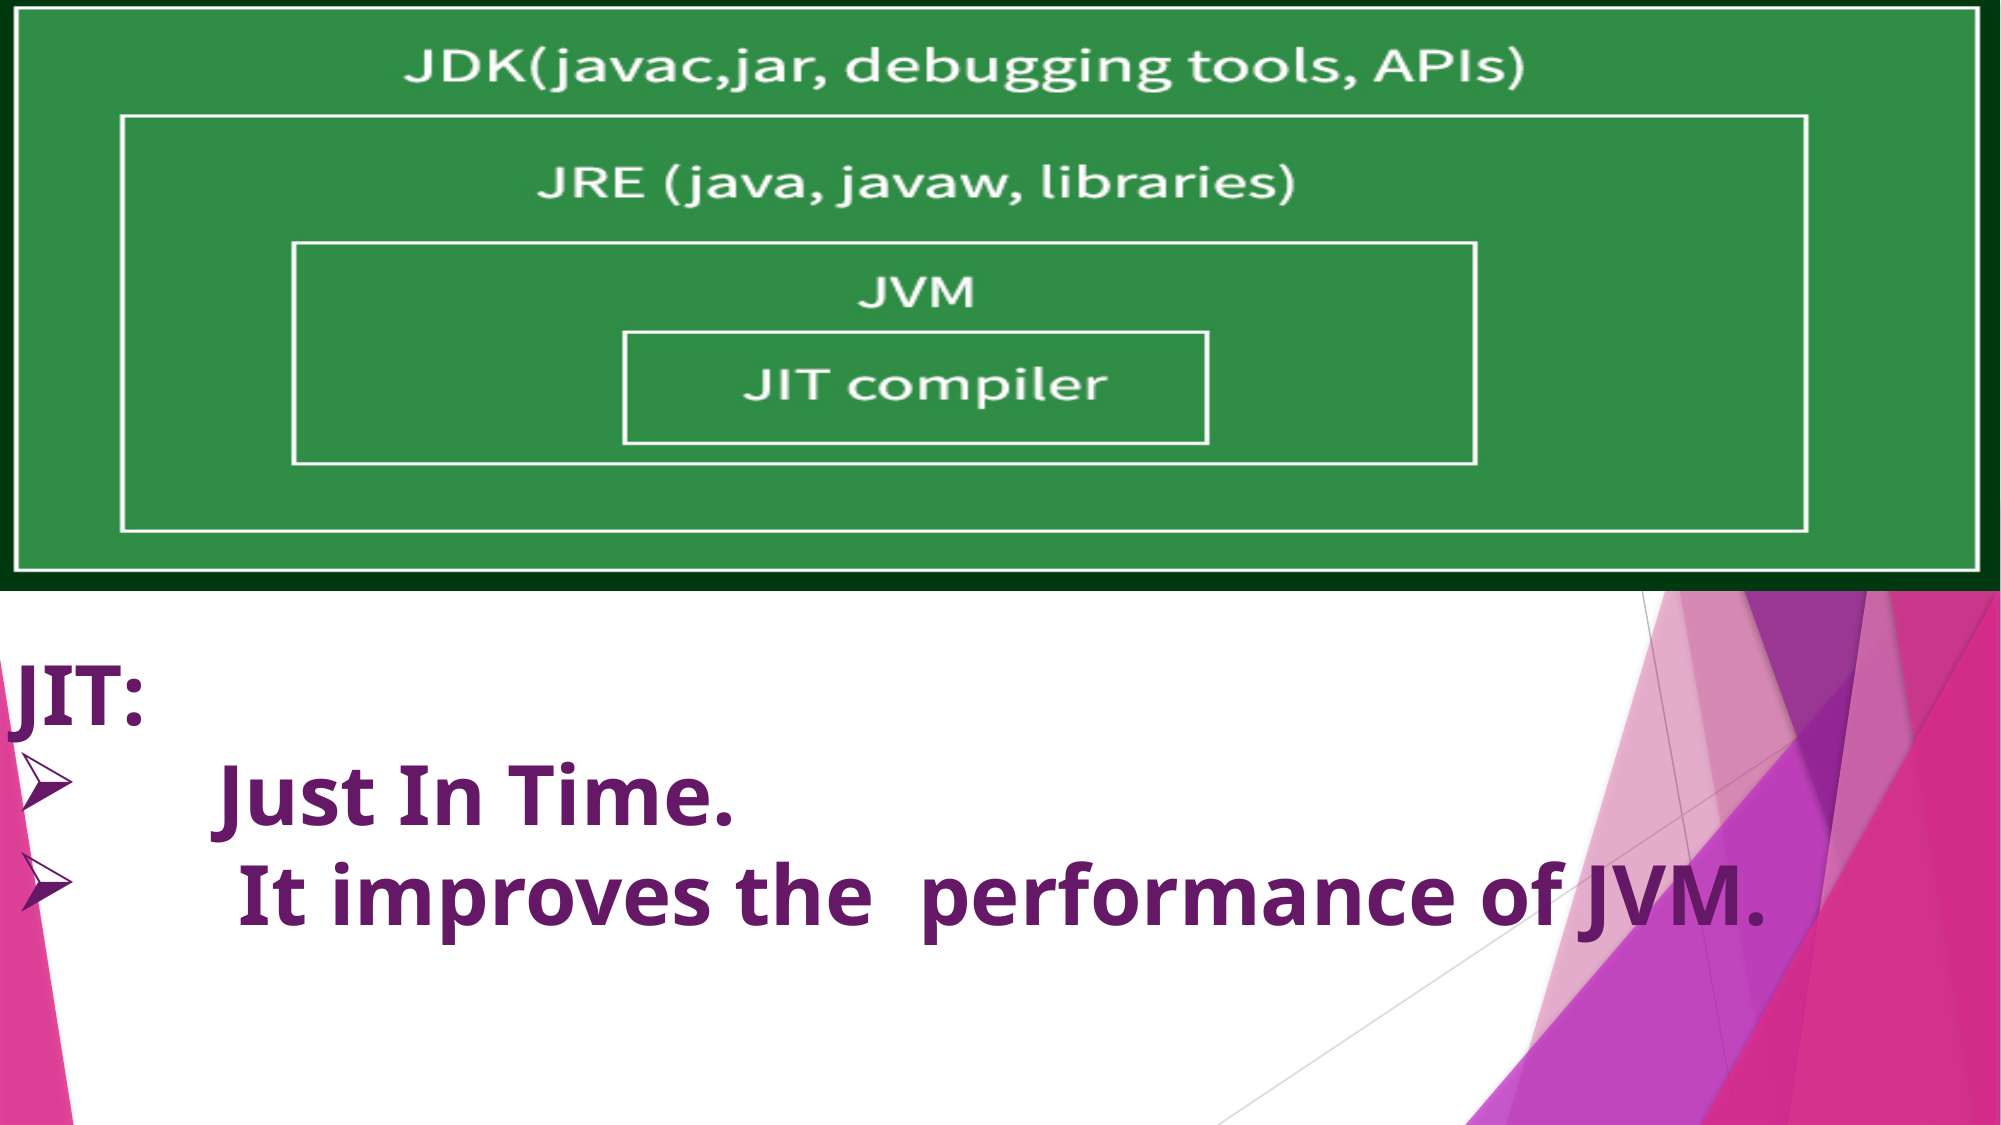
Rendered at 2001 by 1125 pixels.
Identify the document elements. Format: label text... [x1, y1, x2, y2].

text_box JIT: Just In Time. It improves the performance of JVM. [0, 635, 2000, 950]
picture [0, 0, 2000, 591]
